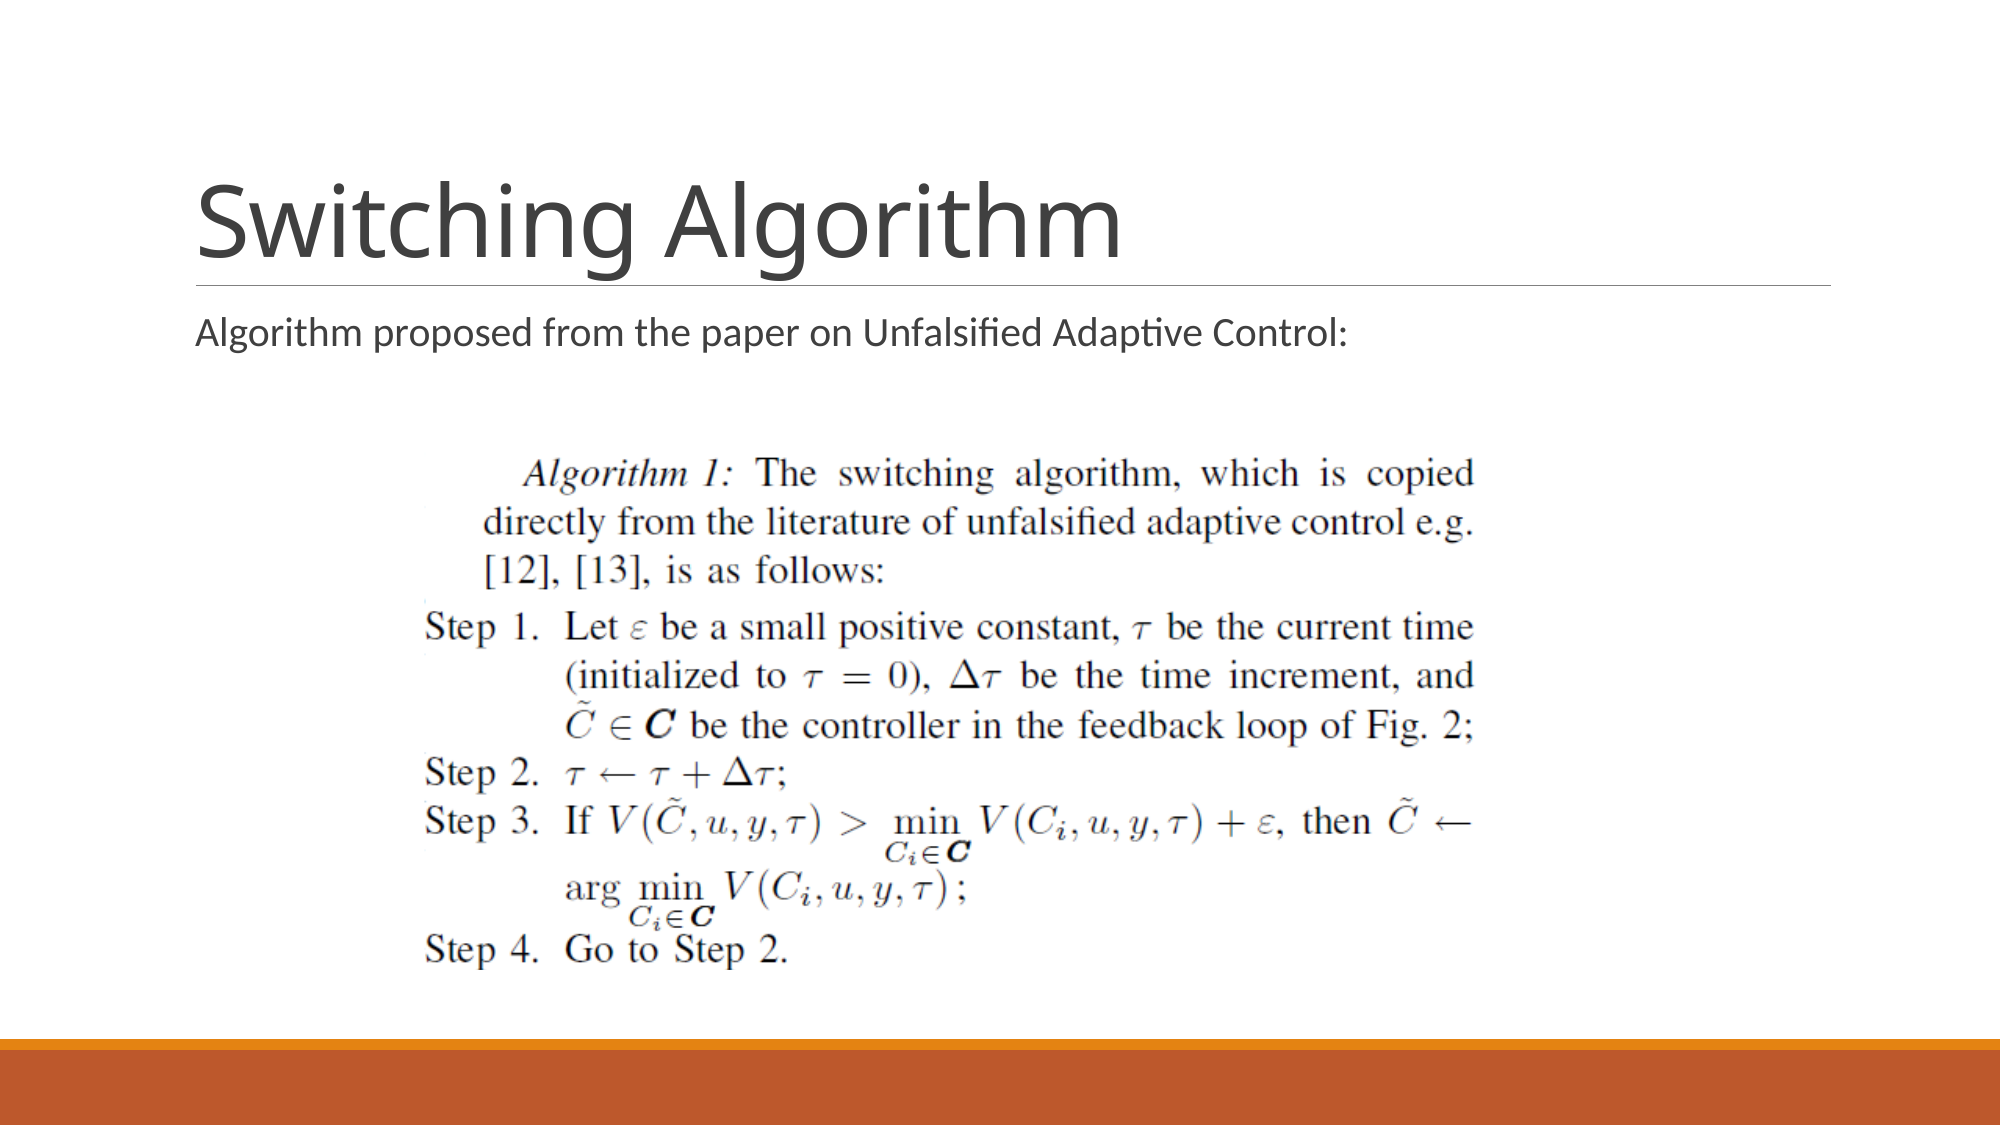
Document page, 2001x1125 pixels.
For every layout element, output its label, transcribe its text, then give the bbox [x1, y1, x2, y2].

title Switching Algorithm [180, 47, 1830, 285]
list Algorithm proposed from the paper on Unfalsified Adaptive Control: [180, 302, 1830, 963]
picture [424, 447, 1481, 971]
